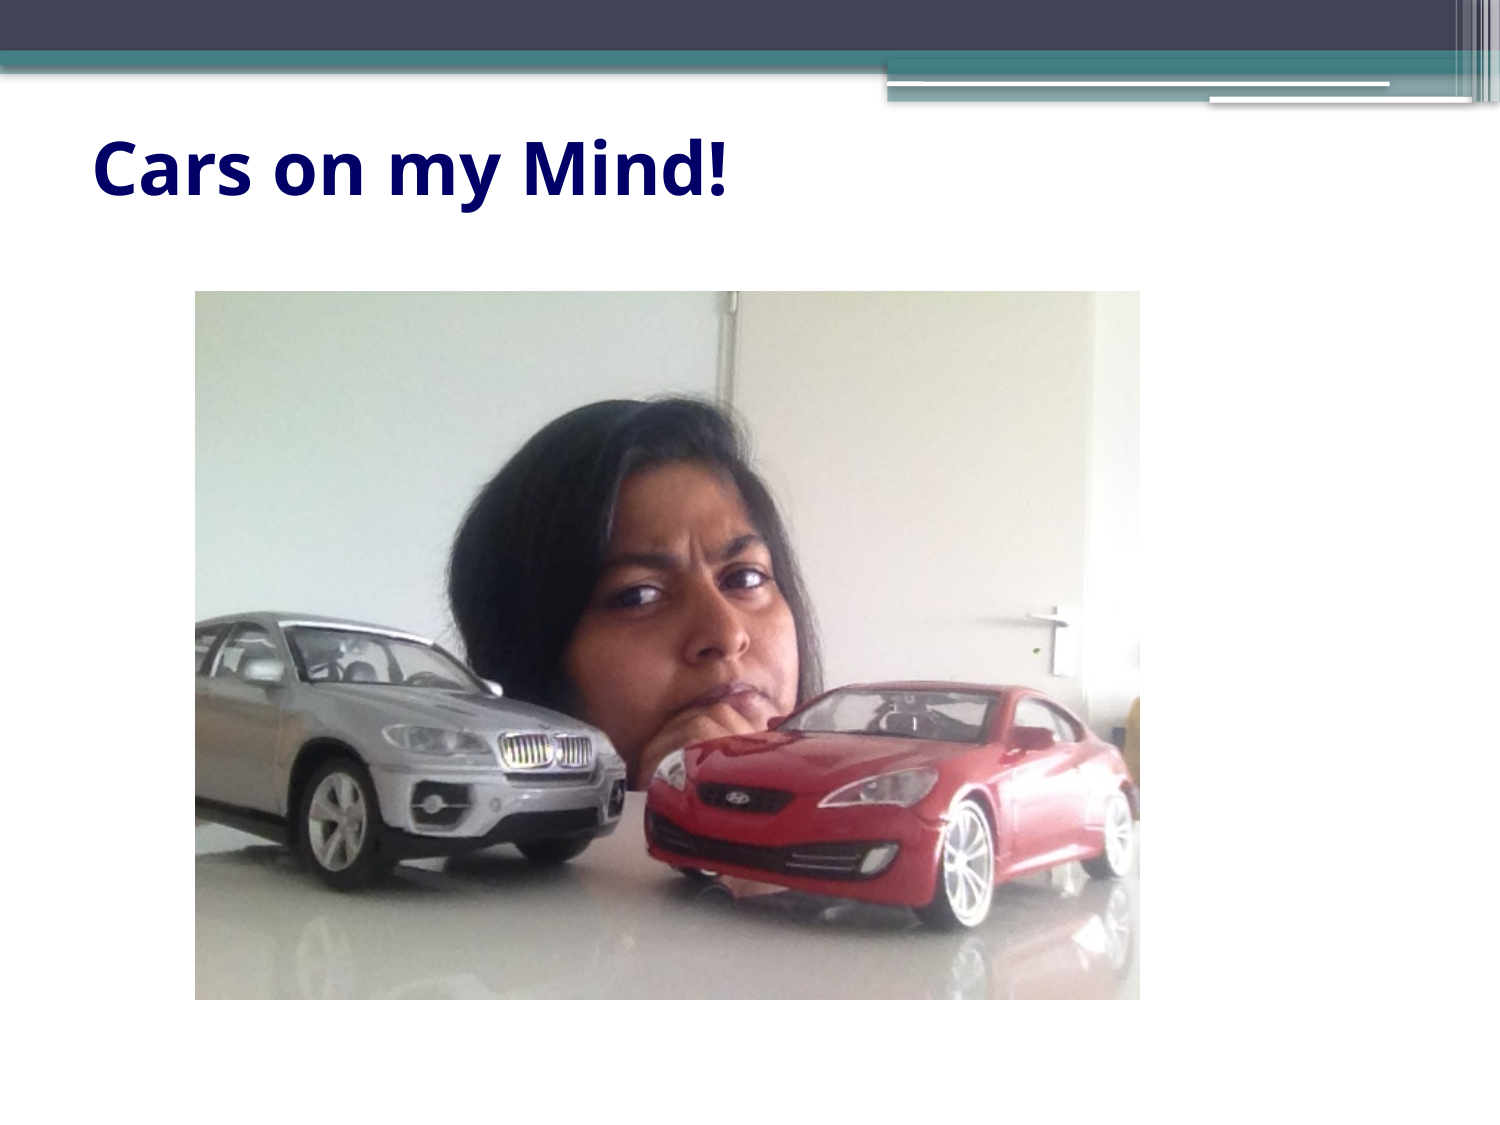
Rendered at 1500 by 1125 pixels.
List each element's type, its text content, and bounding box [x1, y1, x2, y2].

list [194, 290, 1141, 1001]
title Cars on my Mind! [76, 113, 752, 219]
